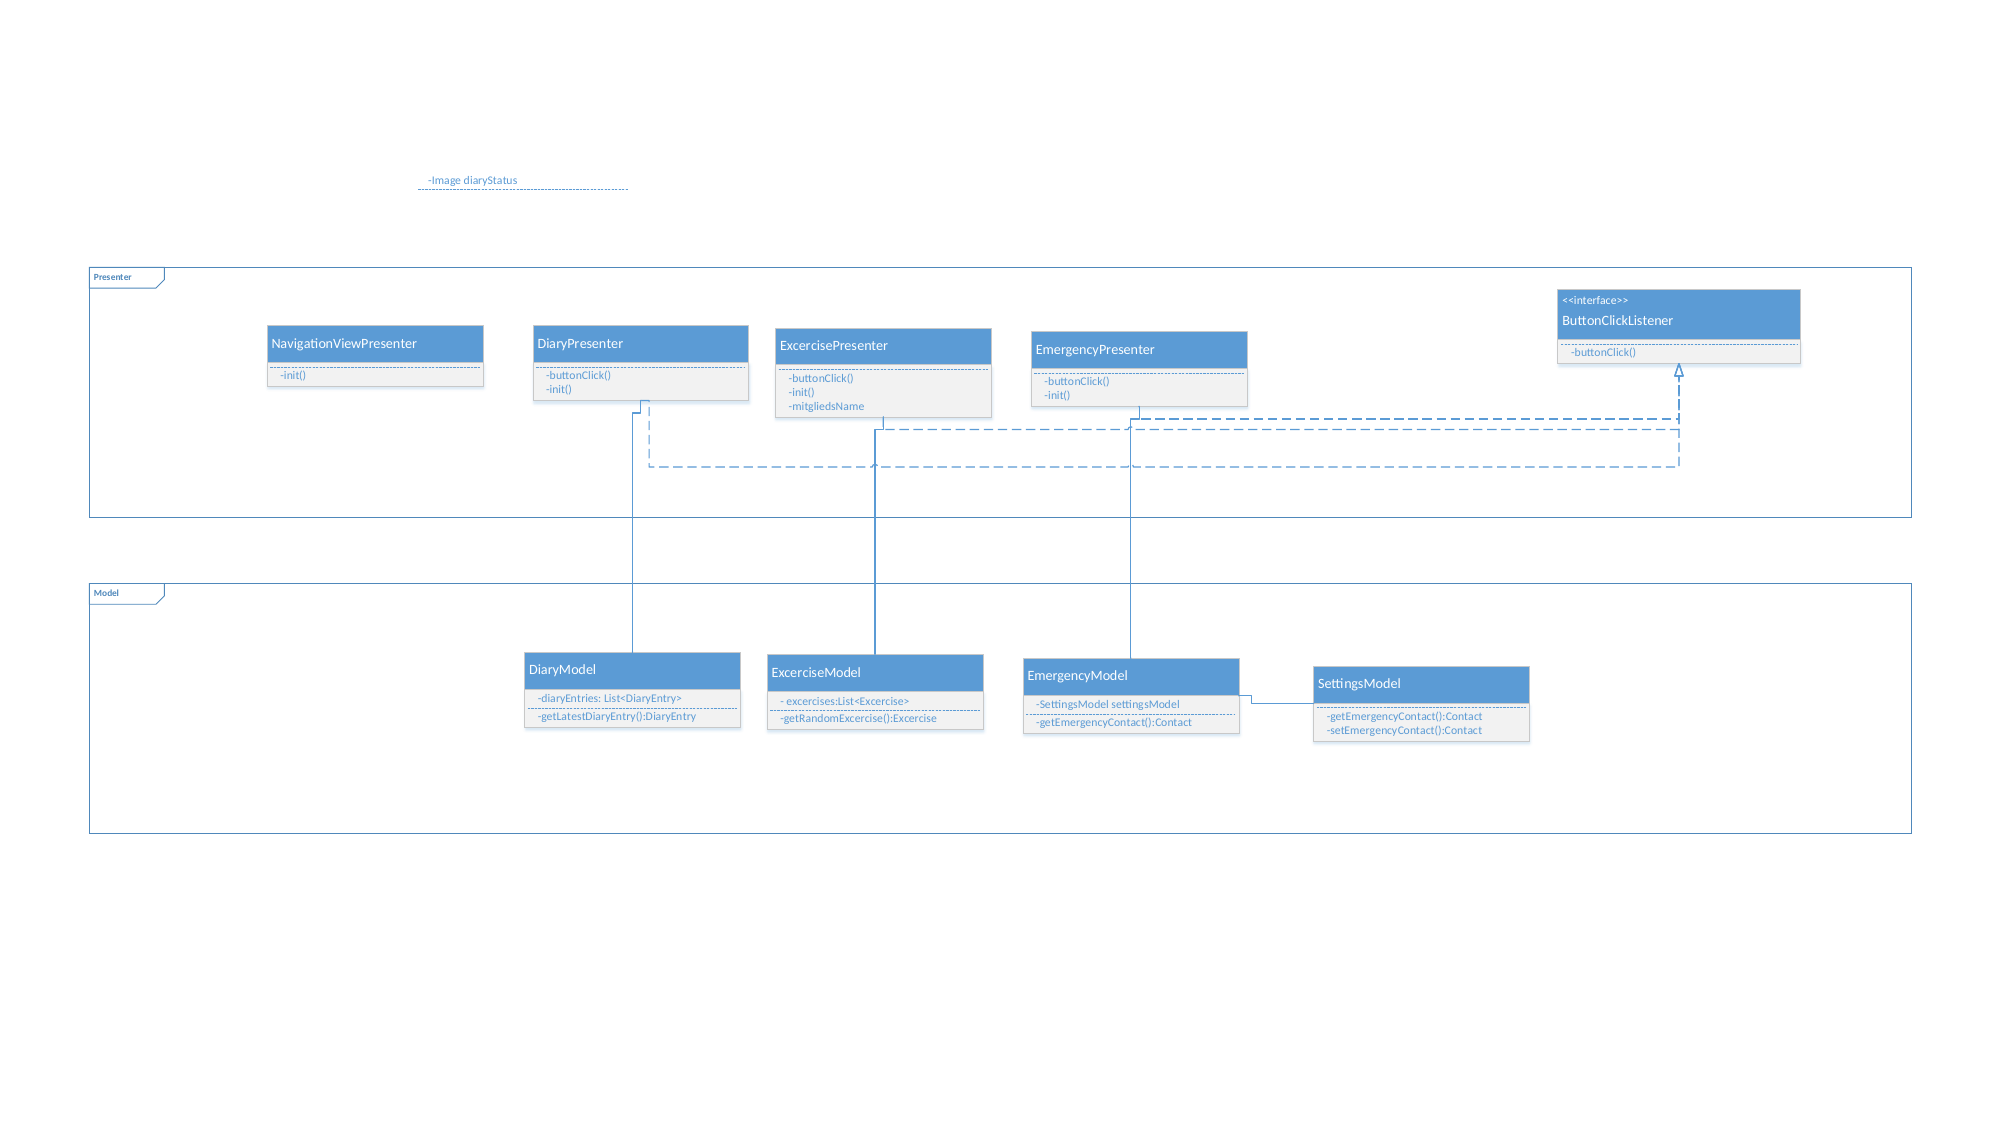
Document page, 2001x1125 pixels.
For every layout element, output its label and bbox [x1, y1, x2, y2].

list [87, 168, 1913, 835]
